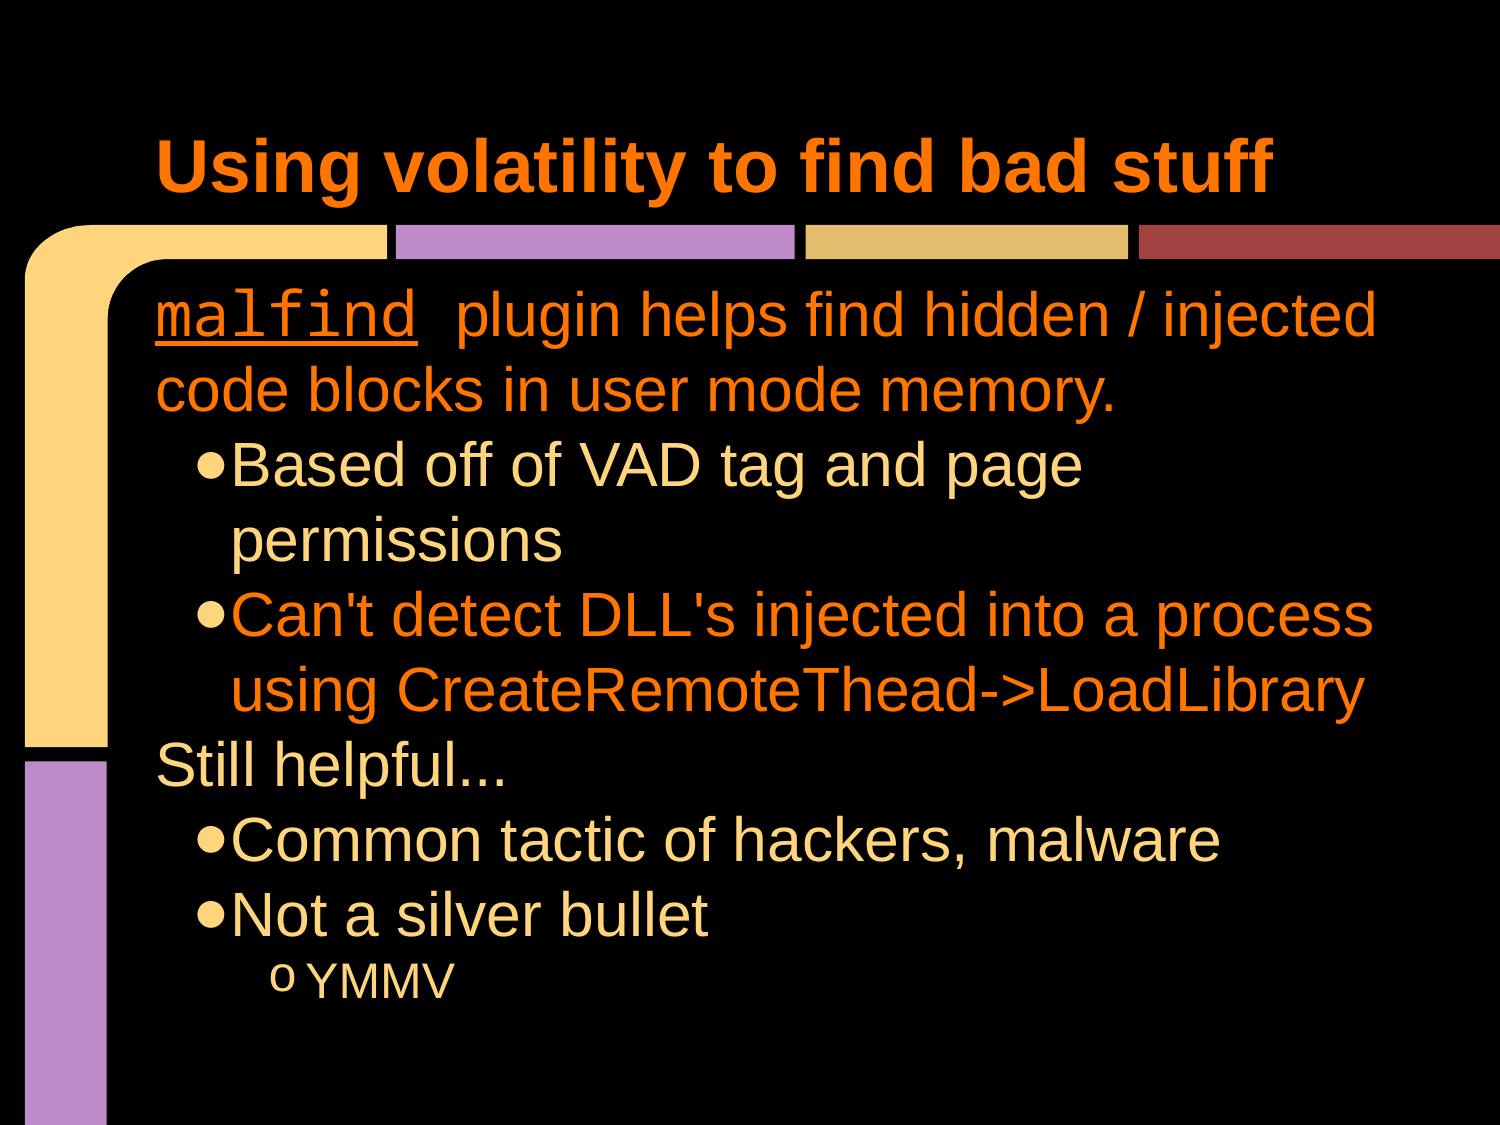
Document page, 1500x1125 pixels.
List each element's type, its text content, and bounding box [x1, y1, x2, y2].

list malfind plugin helps find hidden / injected code blocks in user mode memory. Based off of VAD tag and page permissions Can't detect DLL's injected into a process using CreateRemoteThead->LoadLibrary Still helpful... Common tactic of hackers, malware Not a silver bullet YMMV [140, 259, 1425, 1078]
title Using volatility to find bad stuff [140, 35, 1425, 223]
